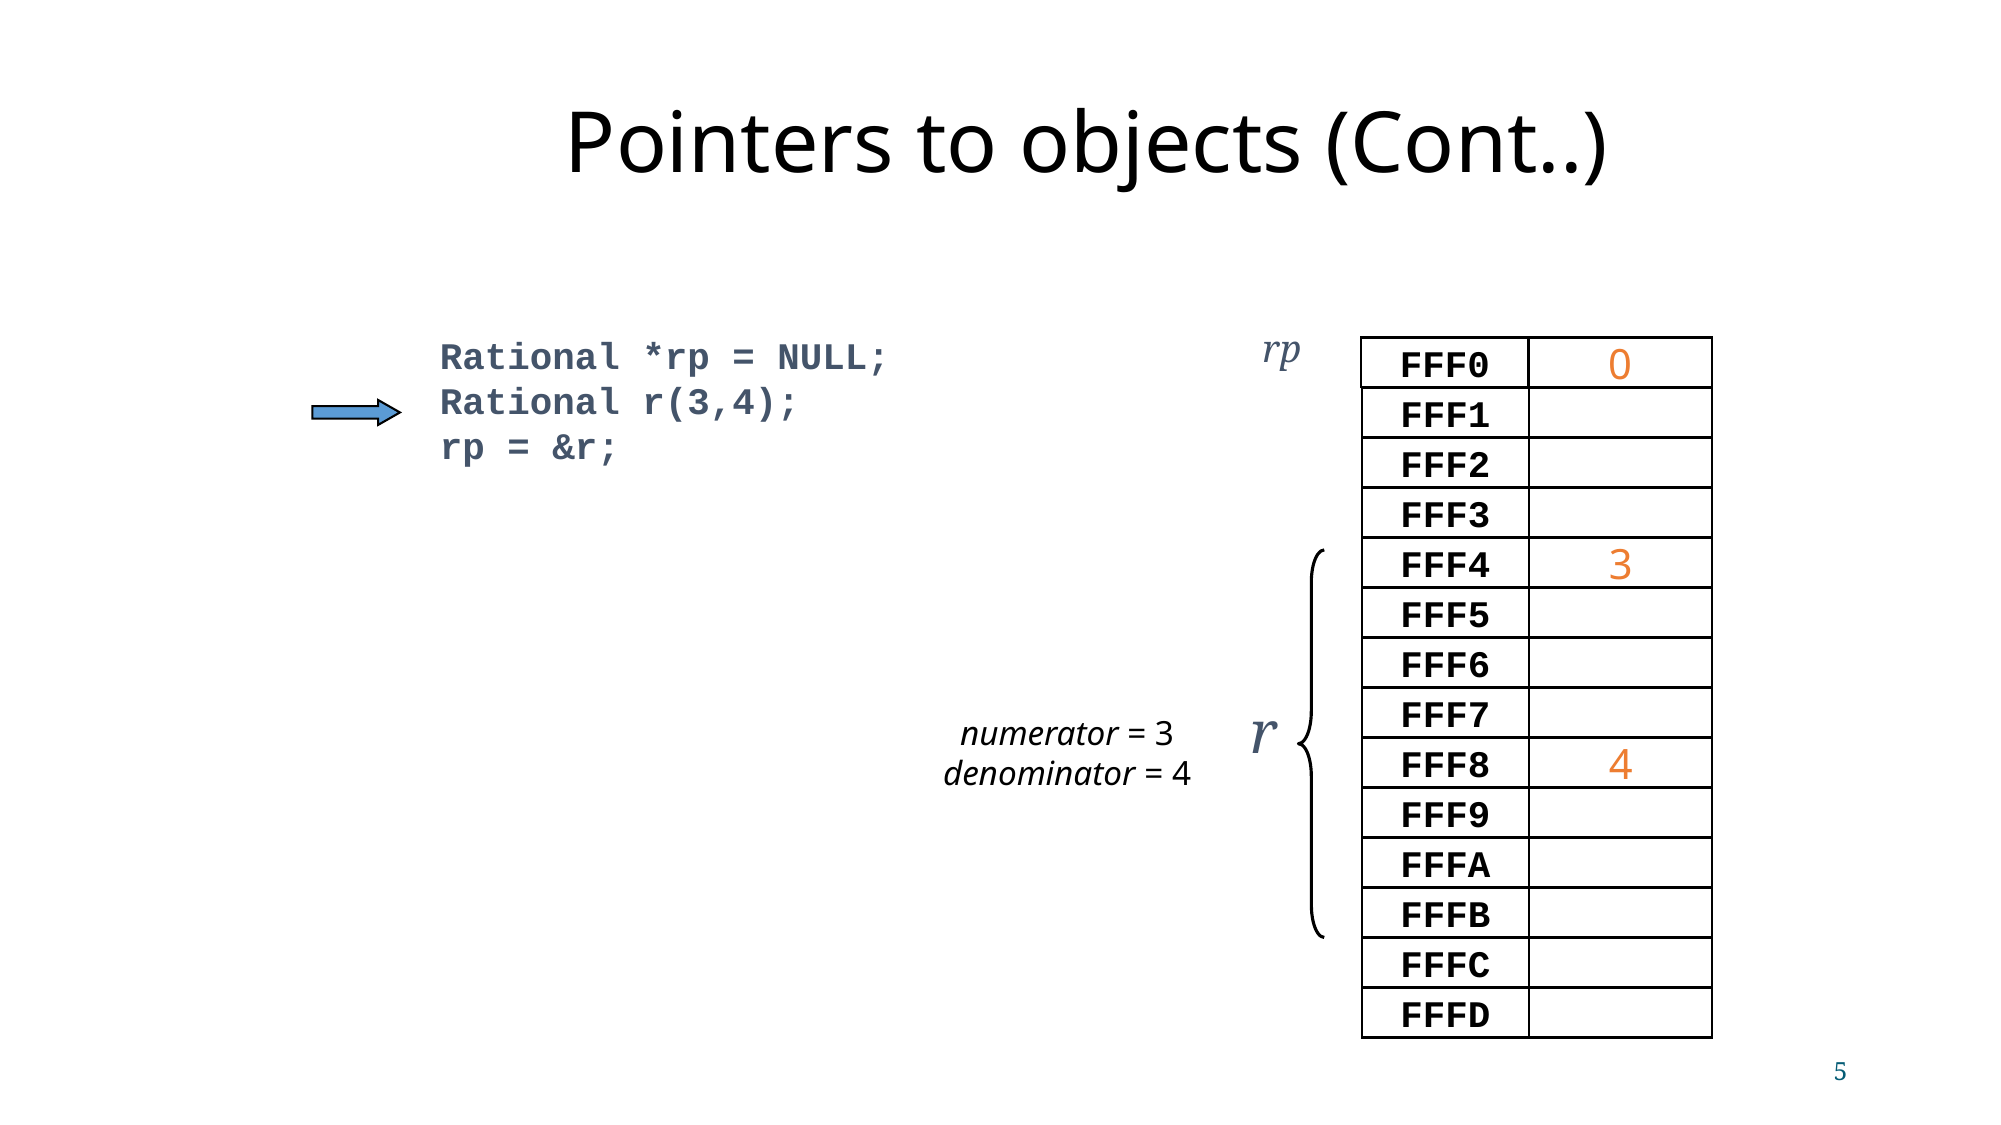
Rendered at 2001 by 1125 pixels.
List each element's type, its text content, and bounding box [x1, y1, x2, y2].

text_box FFF2 [1361, 437, 1530, 487]
text_box [1530, 937, 1713, 987]
text_box FFF9 [1361, 787, 1530, 837]
text_box 3 [1530, 537, 1713, 587]
text_box [1300, 549, 1325, 938]
text_box FFF3 [1361, 487, 1530, 537]
text_box [1530, 487, 1713, 537]
text_box r [1250, 687, 1300, 773]
text_box FFF7 [1361, 687, 1530, 737]
text_box [1530, 787, 1713, 837]
text_box FFFB [1361, 887, 1530, 937]
text_box [1530, 987, 1713, 1038]
text_box Rational *rp = NULL; Rational r(3,4); rp = &r; [425, 324, 1150, 575]
text_box [1530, 637, 1713, 687]
text_box numerator = 3 denominator = 4 [923, 704, 1211, 800]
text_box FFF1 [1361, 387, 1530, 437]
text_box FFF6 [1361, 637, 1530, 687]
text_box FFF4 [1361, 537, 1530, 587]
text_box [1530, 387, 1713, 437]
text_box 4 [1530, 737, 1713, 787]
text_box [1530, 587, 1713, 637]
text_box FFFA [1361, 837, 1530, 887]
text_box 0 [1529, 337, 1712, 387]
slide_number 5 [1412, 1042, 1863, 1103]
text_box FFFC [1361, 937, 1530, 987]
text_box FFF8 [1361, 737, 1530, 787]
text_box FFF0 [1360, 337, 1529, 388]
text_box FFFD [1361, 987, 1530, 1038]
text_box [1530, 887, 1713, 937]
title Pointers to objects (Cont..) [549, 53, 1663, 238]
text_box FFF5 [1361, 587, 1530, 637]
text_box rp [1262, 317, 1375, 378]
text_box [1530, 437, 1713, 487]
text_box [312, 399, 400, 425]
text_box [1530, 837, 1713, 887]
text_box [1530, 687, 1713, 737]
